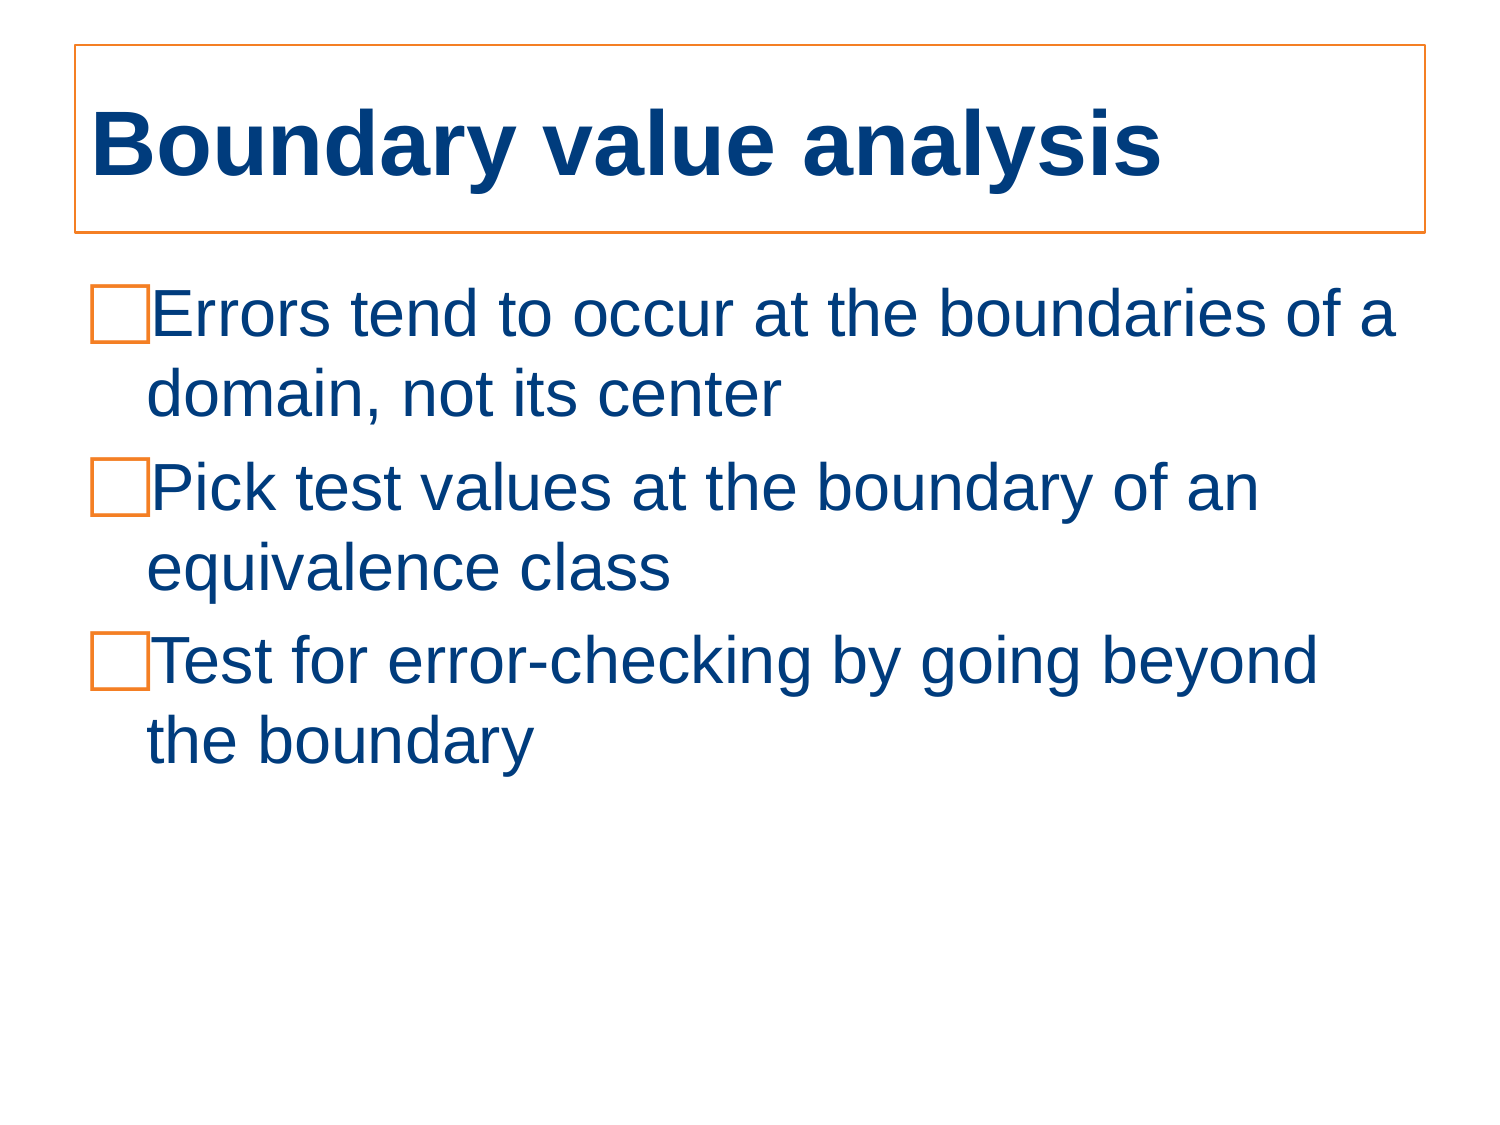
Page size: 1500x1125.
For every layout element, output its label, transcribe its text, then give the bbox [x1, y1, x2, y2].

title Boundary value analysis [74, 44, 1426, 234]
list Errors tend to occur at the boundaries of a domain, not its center Pick test values at the boundary of an equivalence class Test for error-checking by going beyond the boundary [75, 262, 1425, 1038]
